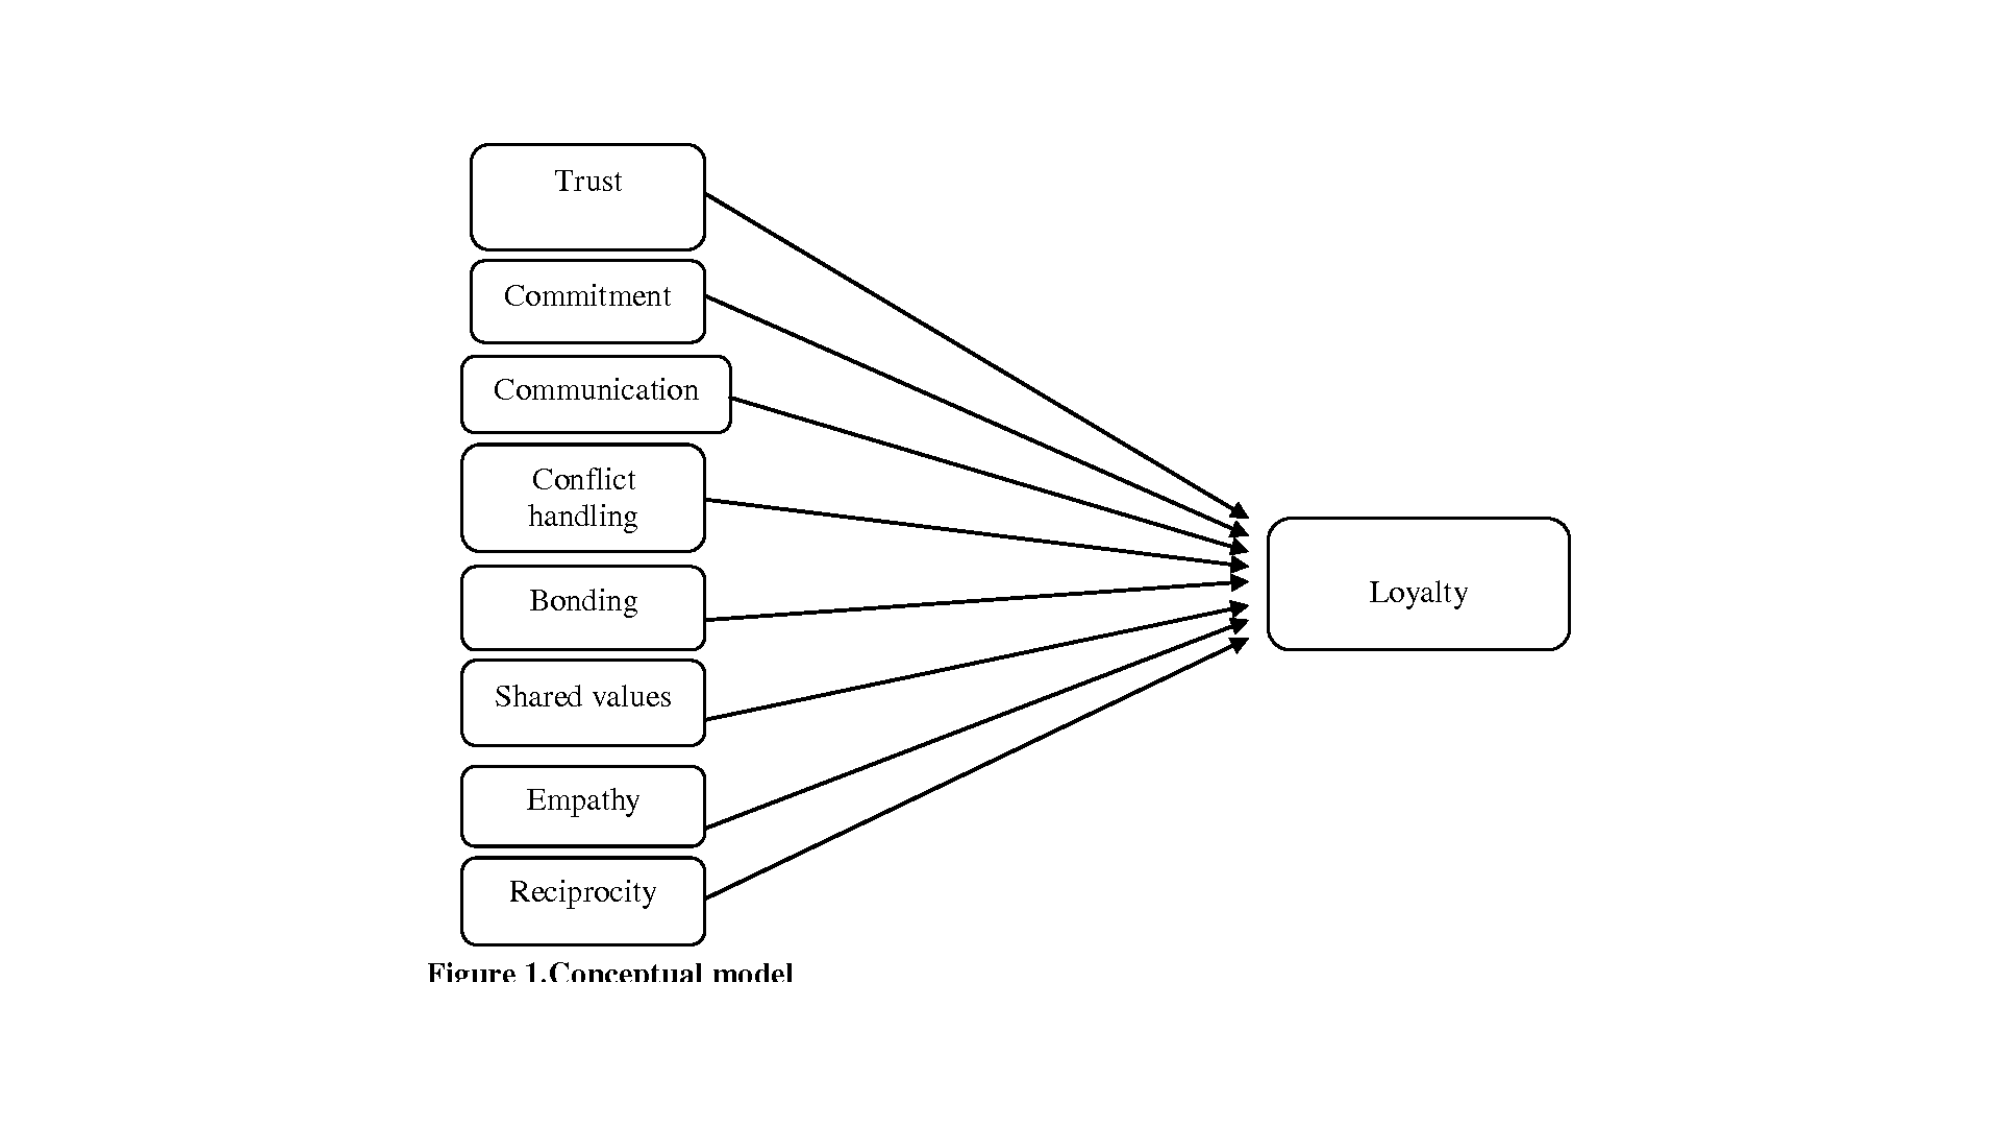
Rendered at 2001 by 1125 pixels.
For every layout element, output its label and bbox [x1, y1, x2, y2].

picture [428, 143, 1572, 982]
